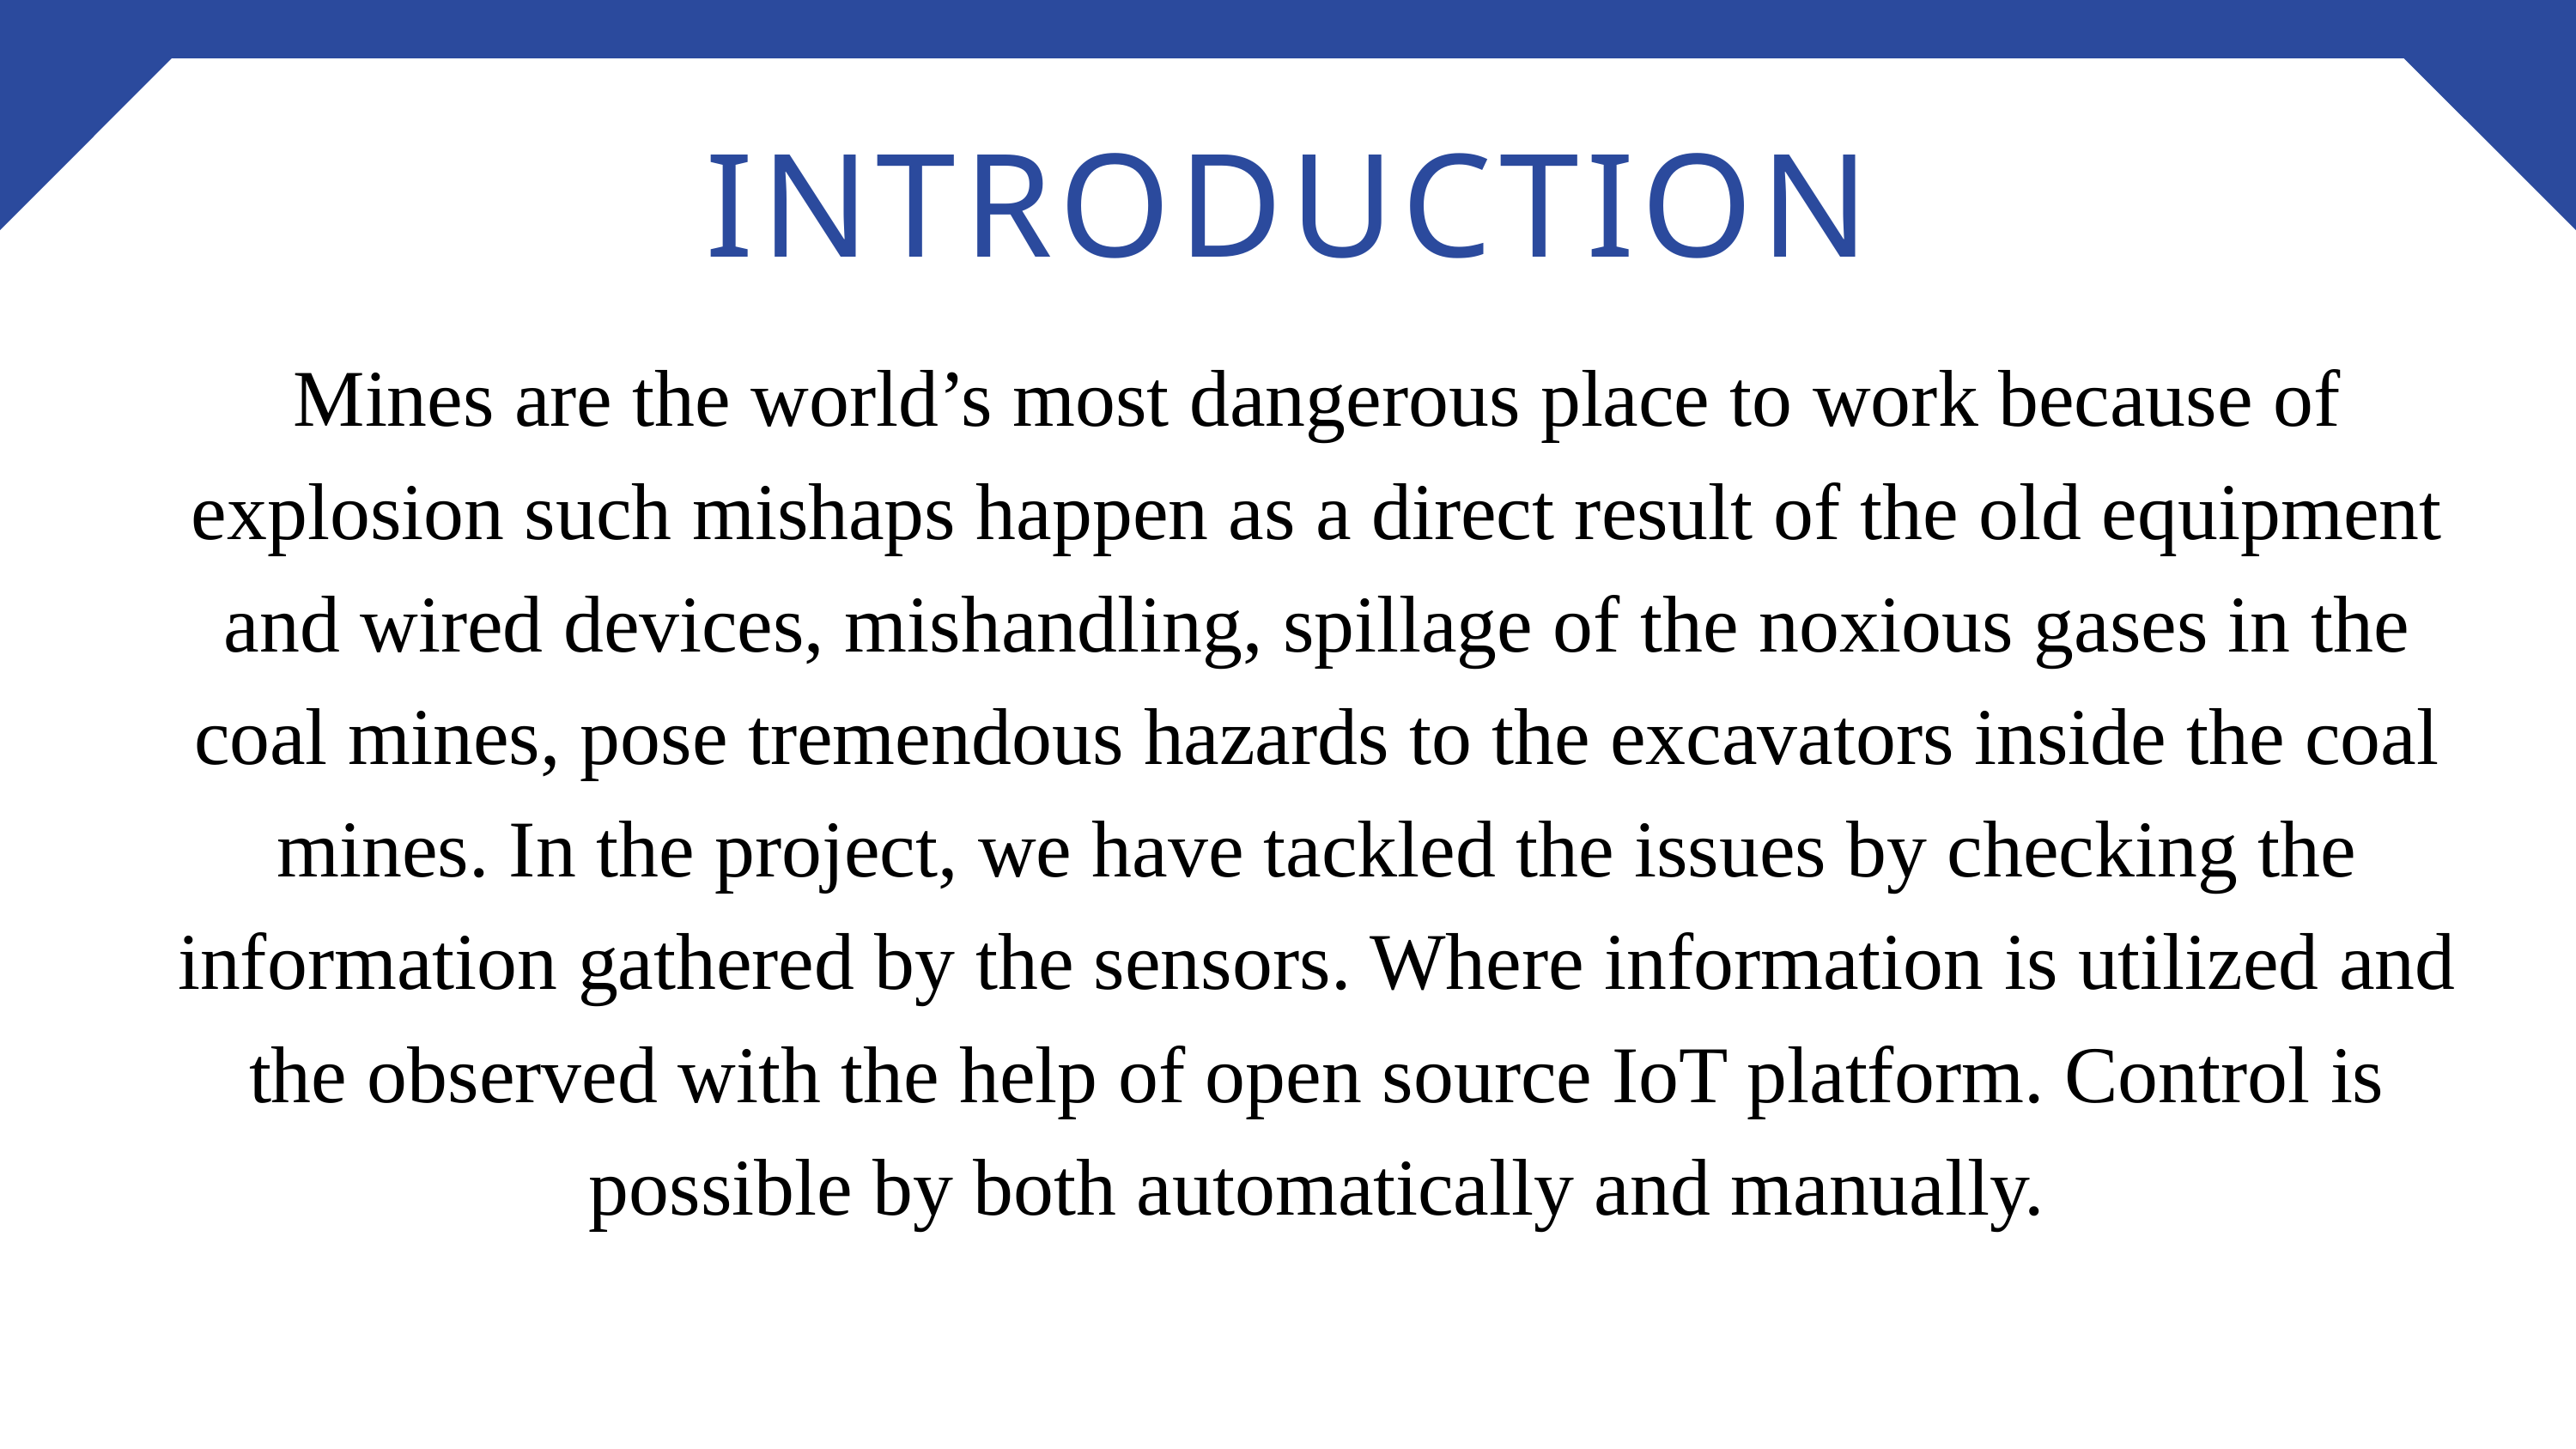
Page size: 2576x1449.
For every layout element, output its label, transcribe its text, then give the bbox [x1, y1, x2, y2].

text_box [0, 0, 231, 231]
text_box INTRODUCTION [208, 135, 2368, 286]
text_box Mines are the world’s most dangerous place to work because of explosion such mishaps happen as a direct result of the old equipment and wired devices, mishandling, spillage of the noxious gases in the coal mines, pose tremendous hazards to the excavators inside the coal mines. In the project, we have tackled the issues by checking the information gathered by the sensors. Where information is utilized and the observed with the help of open source IoT platform. Control is possible by both automatically and manually. [174, 330, 2461, 1232]
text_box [2345, 0, 2576, 231]
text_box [232, 0, 2343, 59]
